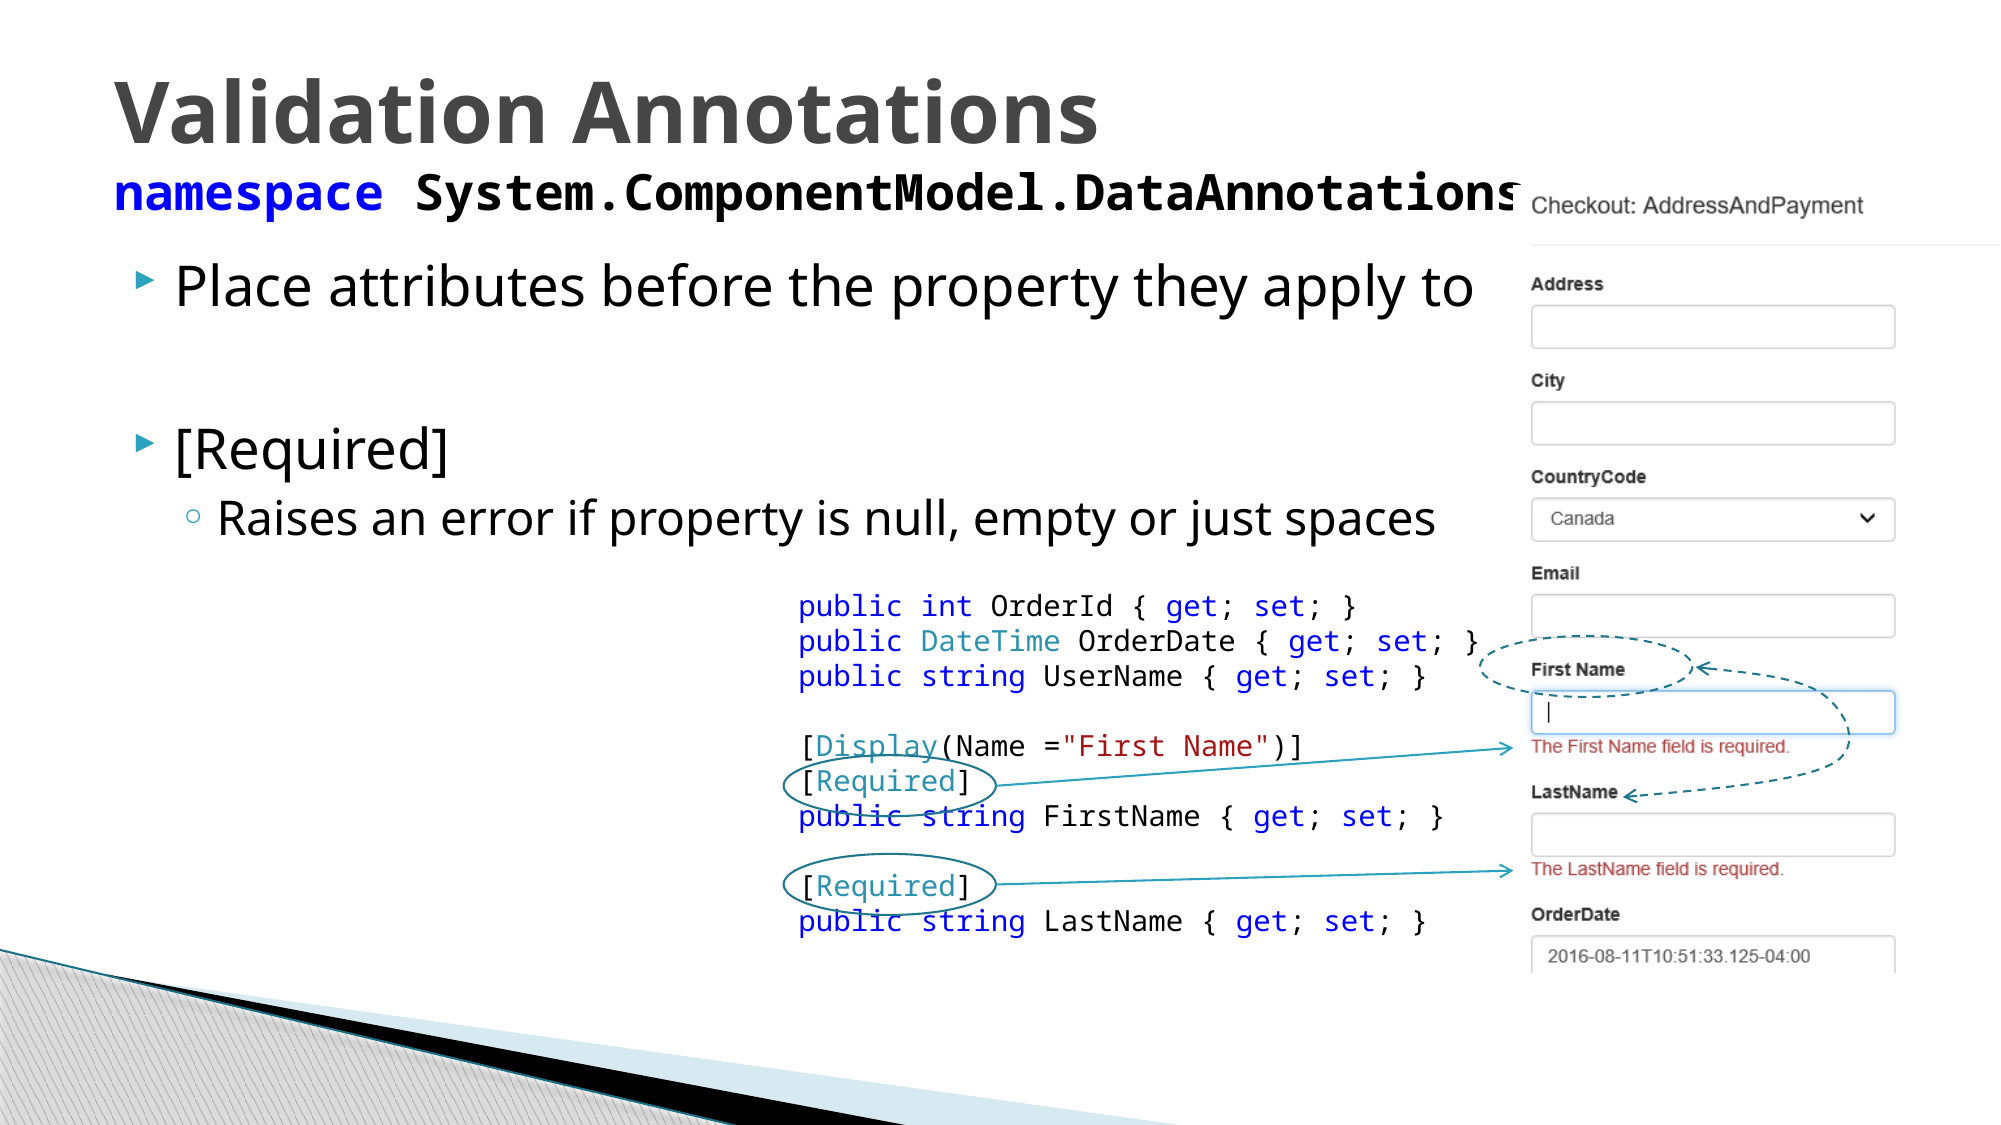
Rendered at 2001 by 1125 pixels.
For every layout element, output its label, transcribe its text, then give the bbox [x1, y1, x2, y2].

picture [1513, 185, 2000, 974]
text_box [1475, 641, 1507, 687]
text_box [779, 750, 996, 821]
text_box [995, 747, 1507, 786]
text_box [779, 849, 997, 920]
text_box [995, 870, 1507, 885]
title Validation Annotations namespace System.ComponentModel.DataAnnotations [99, 45, 1900, 233]
list Place attributes before the property they apply to [Required] Raises an error if property is null, empty or just spaces [99, 243, 1519, 986]
